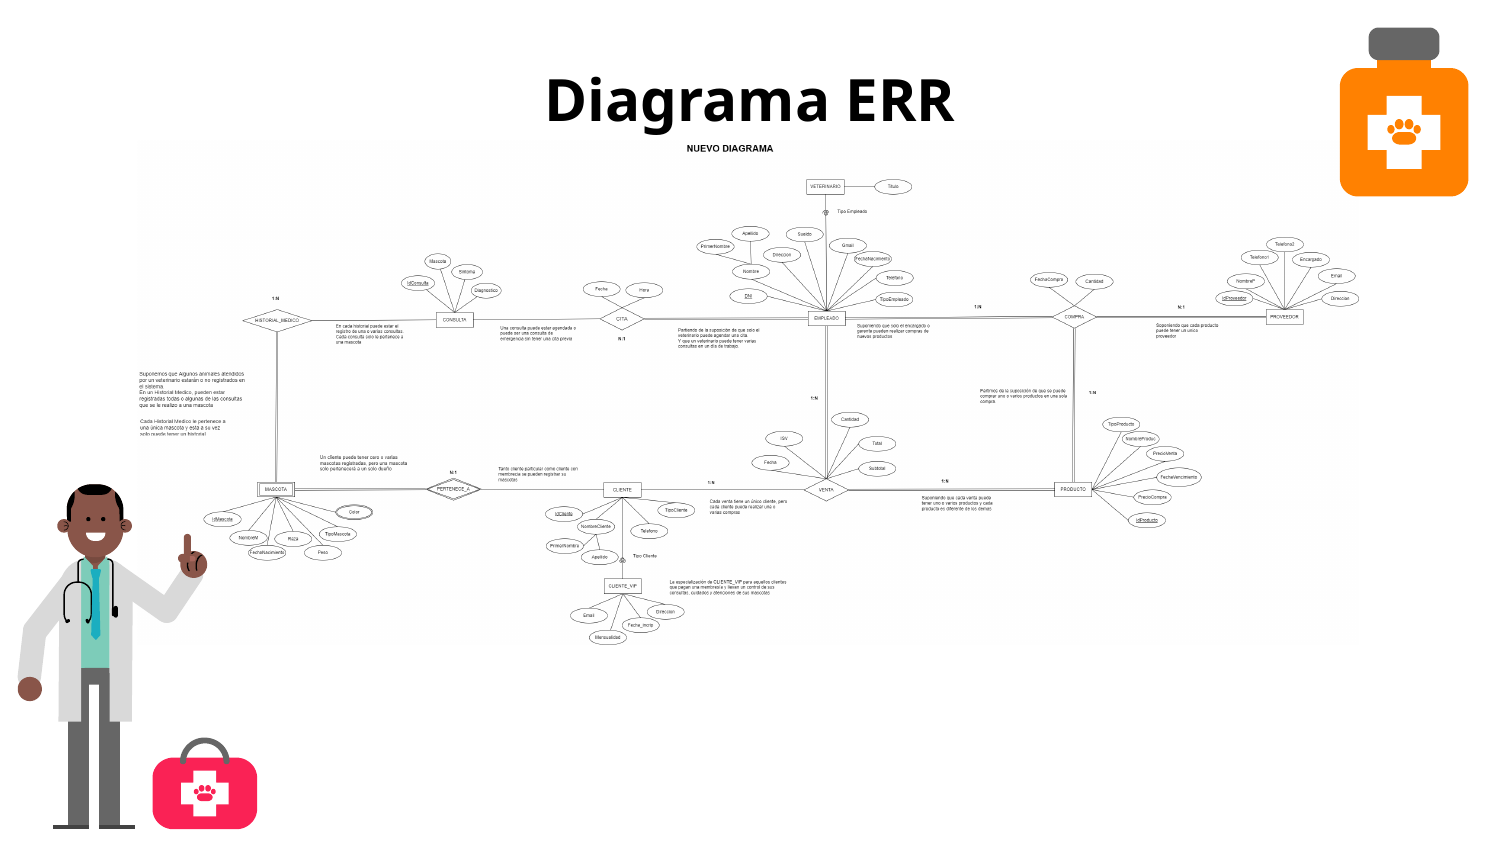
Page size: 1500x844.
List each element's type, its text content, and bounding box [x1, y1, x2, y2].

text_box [1339, 27, 1469, 197]
title Diagrama ERR [75, 67, 1334, 129]
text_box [17, 484, 258, 830]
picture [137, 140, 1359, 646]
